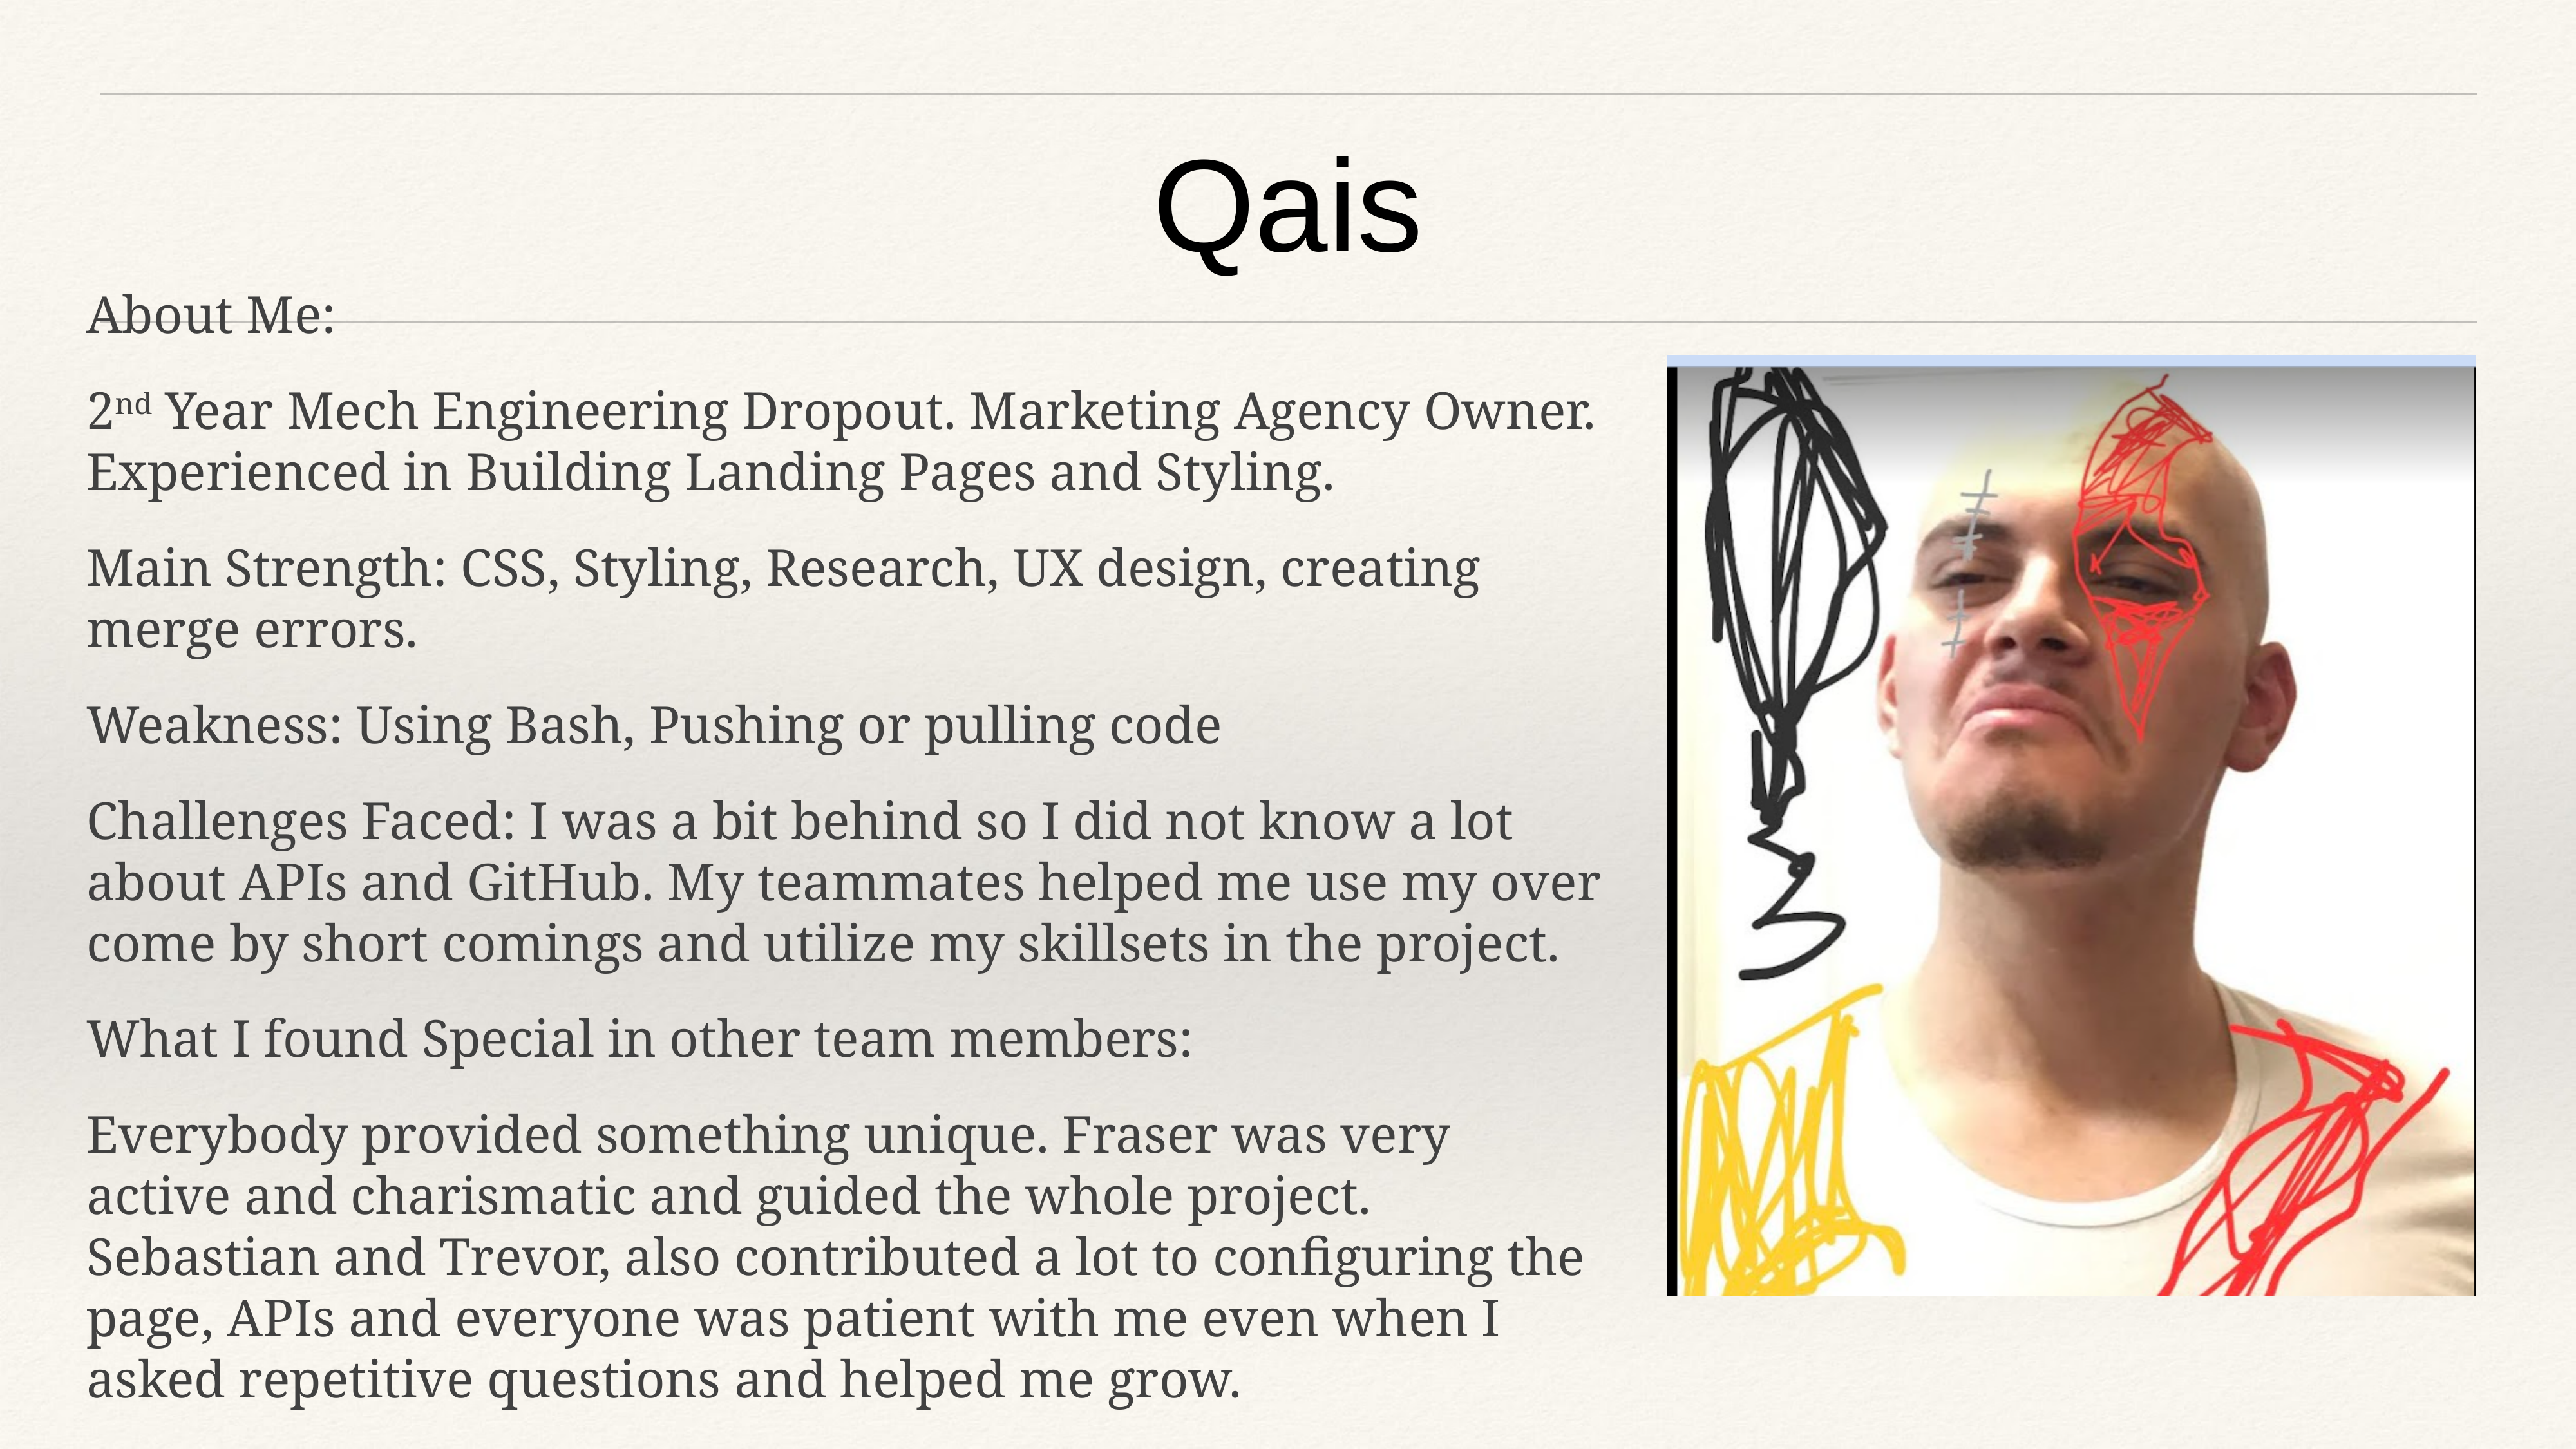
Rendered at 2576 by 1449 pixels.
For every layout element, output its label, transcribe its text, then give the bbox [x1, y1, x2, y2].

picture [0, 0, 2576, 1449]
title Qais [100, 120, 2476, 297]
list About Me: 2nd Year Mech Engineering Dropout. Marketing Agency Owner. Experienced in Building Landing Pages and Styling. Main Strength: CSS, Styling, Research, UX design, creating merge errors. Weakness: Using Bash, Pushing or pulling code Challenges Faced: I was a bit behind so I did not know a lot about APIs and GitHub. My teammates helped me use my over come by short comings and utilize my skillsets in the project. What I found Special in other team members: Everybody provided something unique. Fraser was very active and charismatic and guided the whole project. Sebastian and Trevor, also contributed a lot to configuring the page, APIs and everyone was patient with me even when I asked repetitive questions and helped me grow. [80, 267, 1610, 1424]
